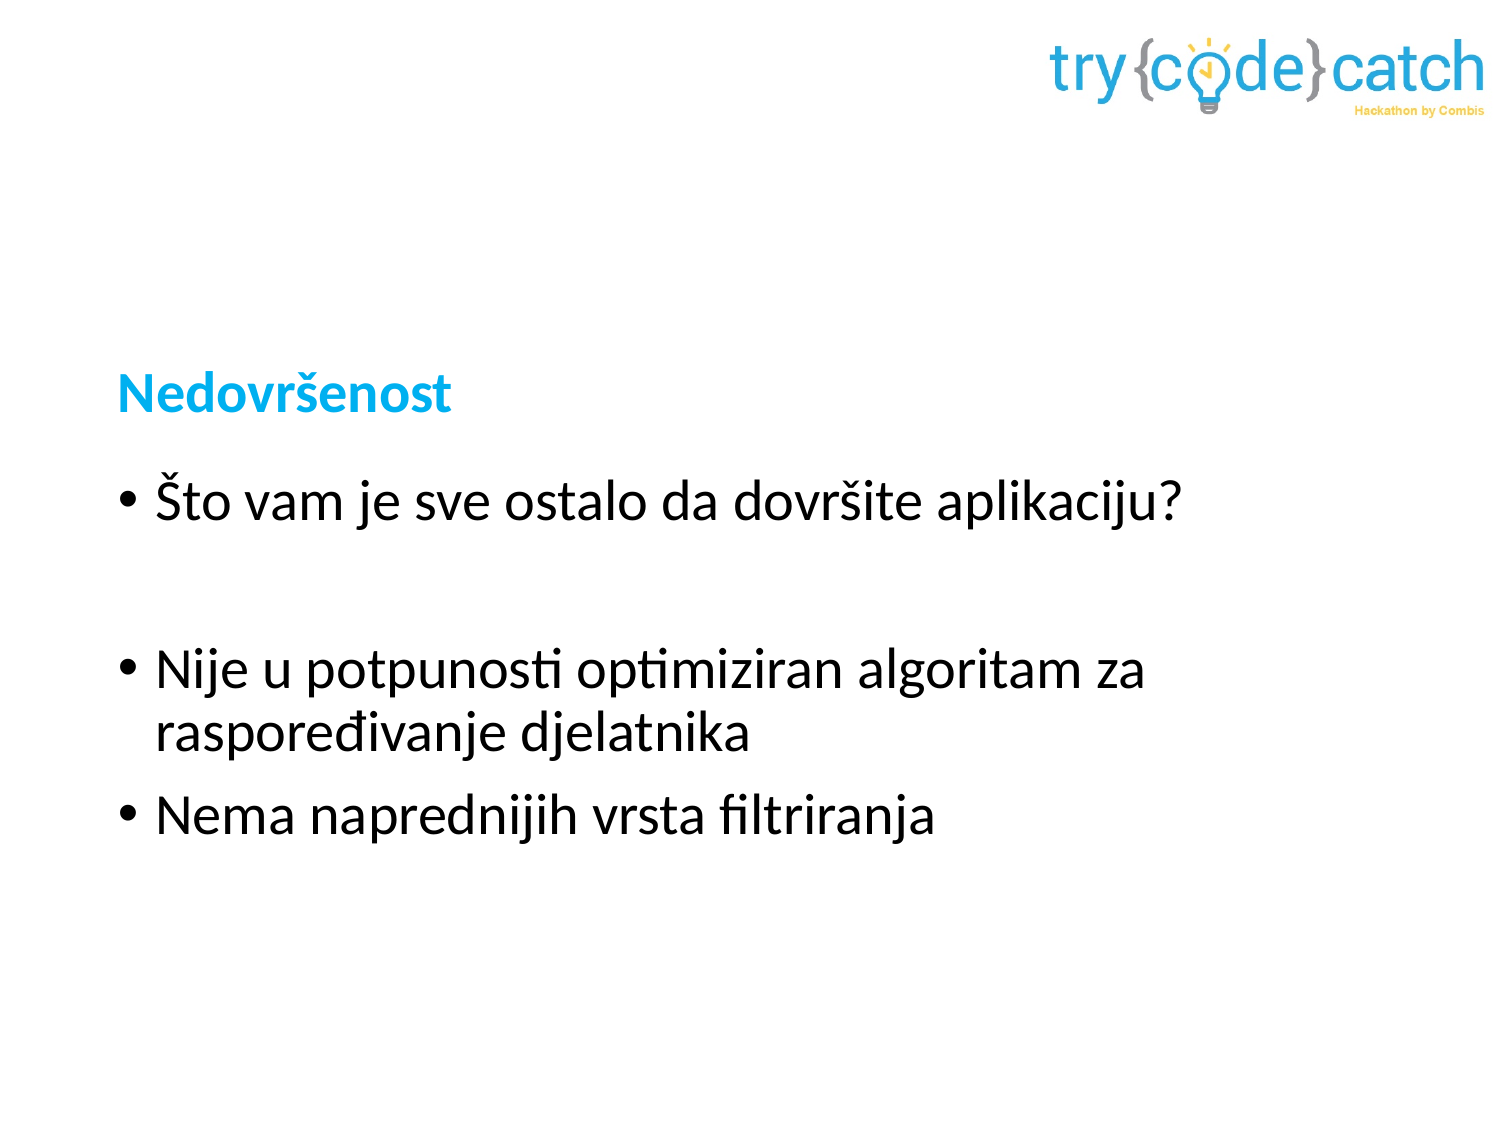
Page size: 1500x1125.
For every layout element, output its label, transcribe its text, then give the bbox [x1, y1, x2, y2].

list Što vam je sve ostalo da dovršite aplikaciju? Nije u potpunosti optimiziran algoritam za raspoređivanje djelatnika Nema naprednijih vrsta filtriranja [103, 462, 1397, 995]
picture [1033, 0, 1500, 156]
list Nedovršenost [103, 354, 1397, 452]
